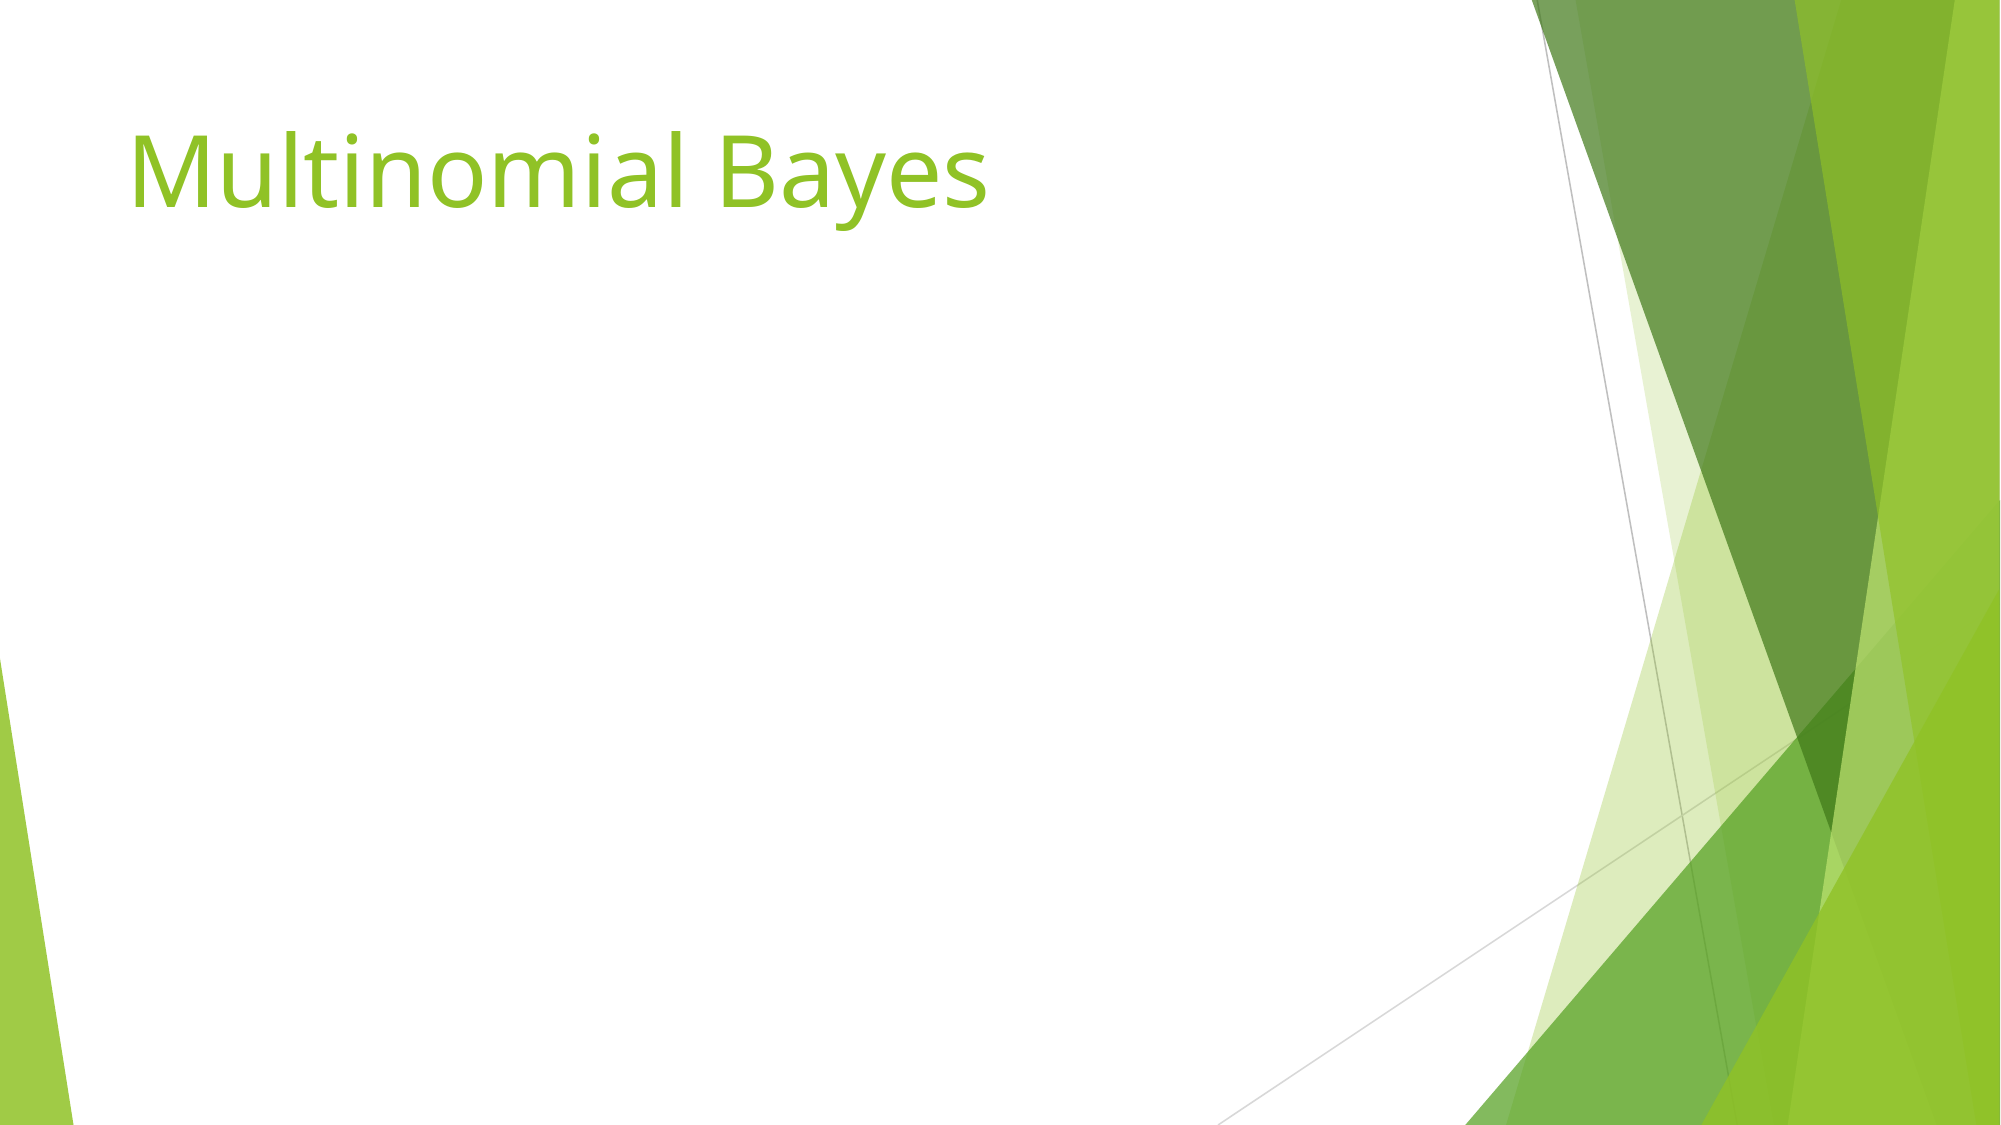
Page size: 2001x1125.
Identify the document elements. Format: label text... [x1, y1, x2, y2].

title Multinomial Bayes [111, 99, 1522, 317]
